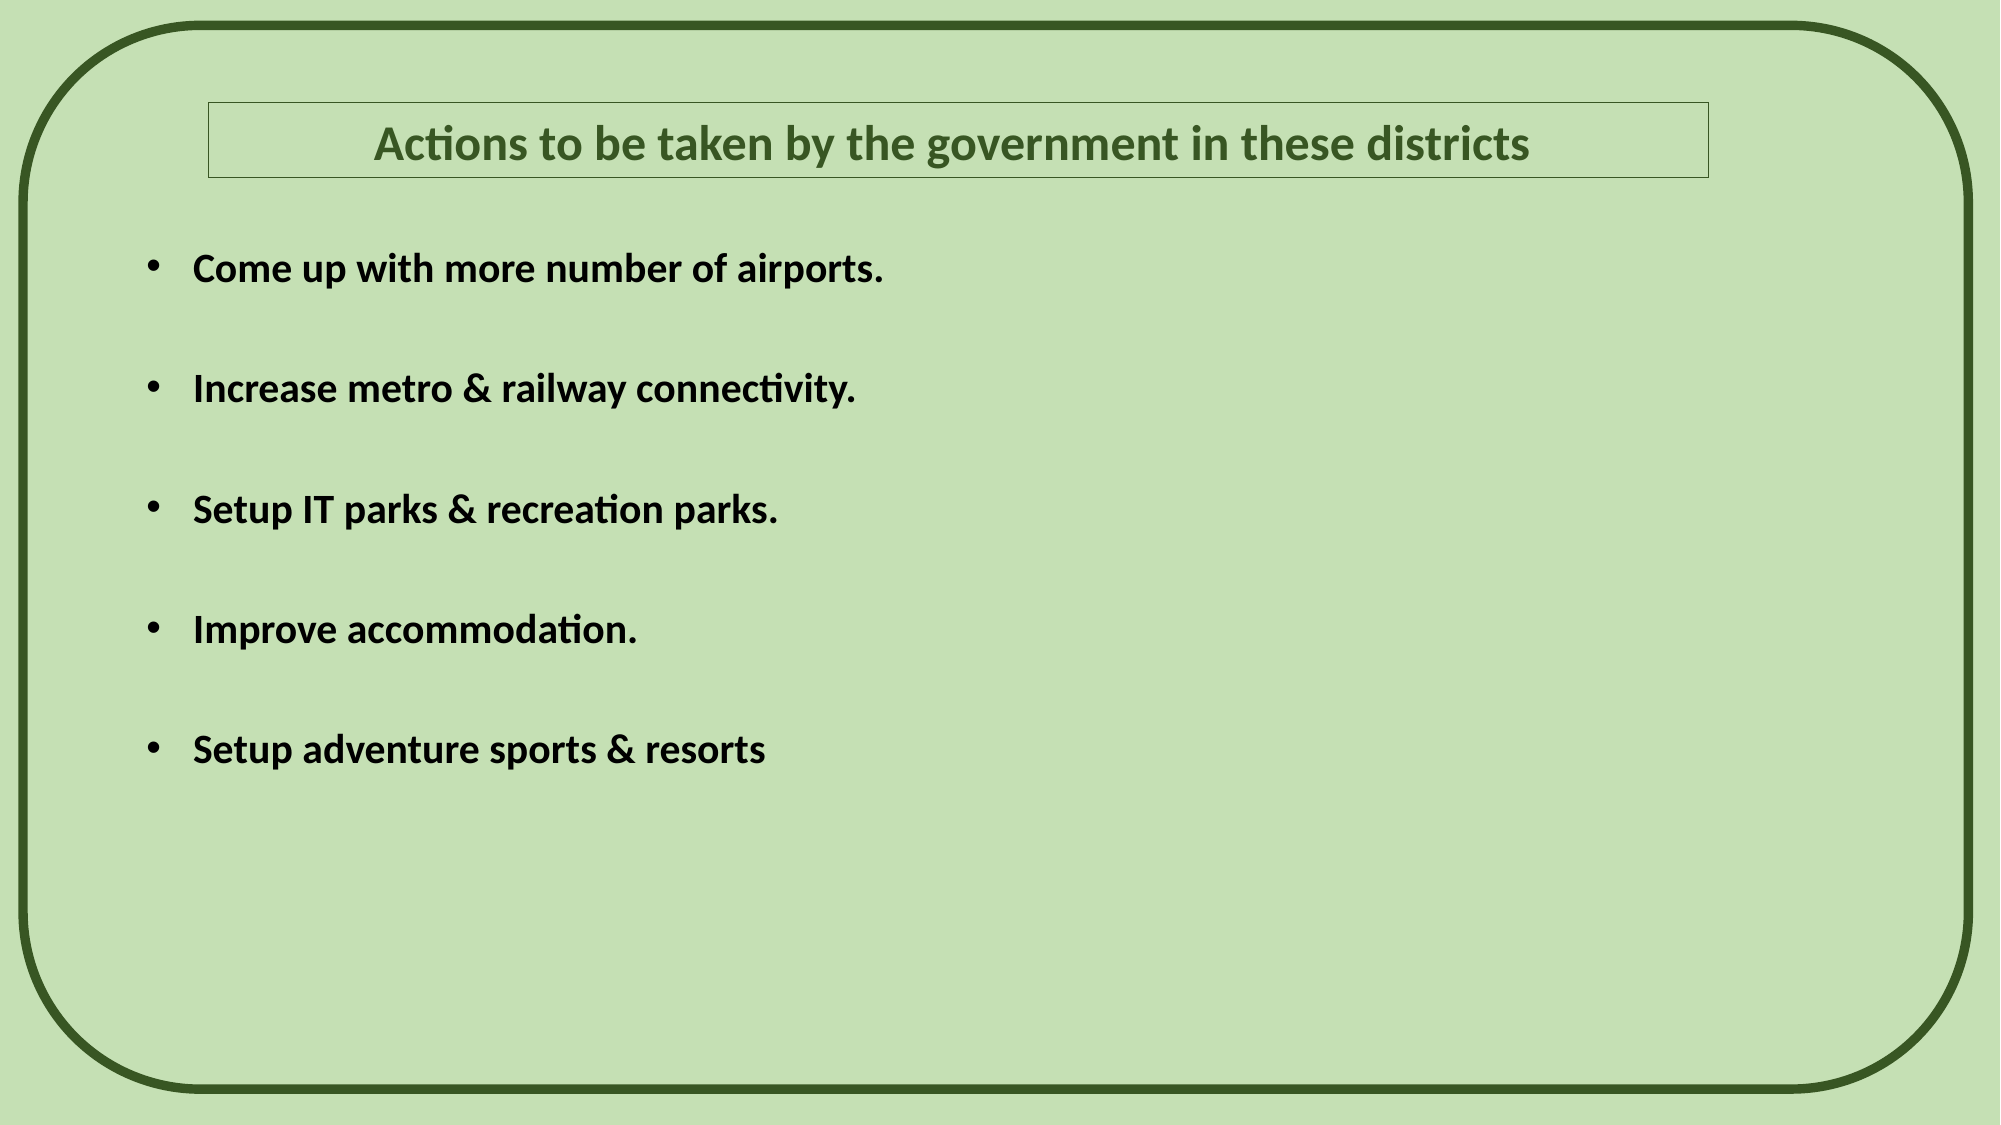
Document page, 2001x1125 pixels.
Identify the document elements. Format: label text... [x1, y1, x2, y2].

text_box Increase metro & railway connectivity. [131, 353, 1547, 419]
text_box Setup adventure sports & resorts [131, 714, 1547, 780]
text_box Actions to be taken by the government in these districts [208, 102, 1709, 178]
text_box Improve accommodation. [131, 594, 1547, 660]
text_box Come up with more number of airports. [131, 233, 1547, 298]
text_box [21, 24, 1970, 1091]
text_box Setup IT parks & recreation parks. [131, 473, 1547, 539]
